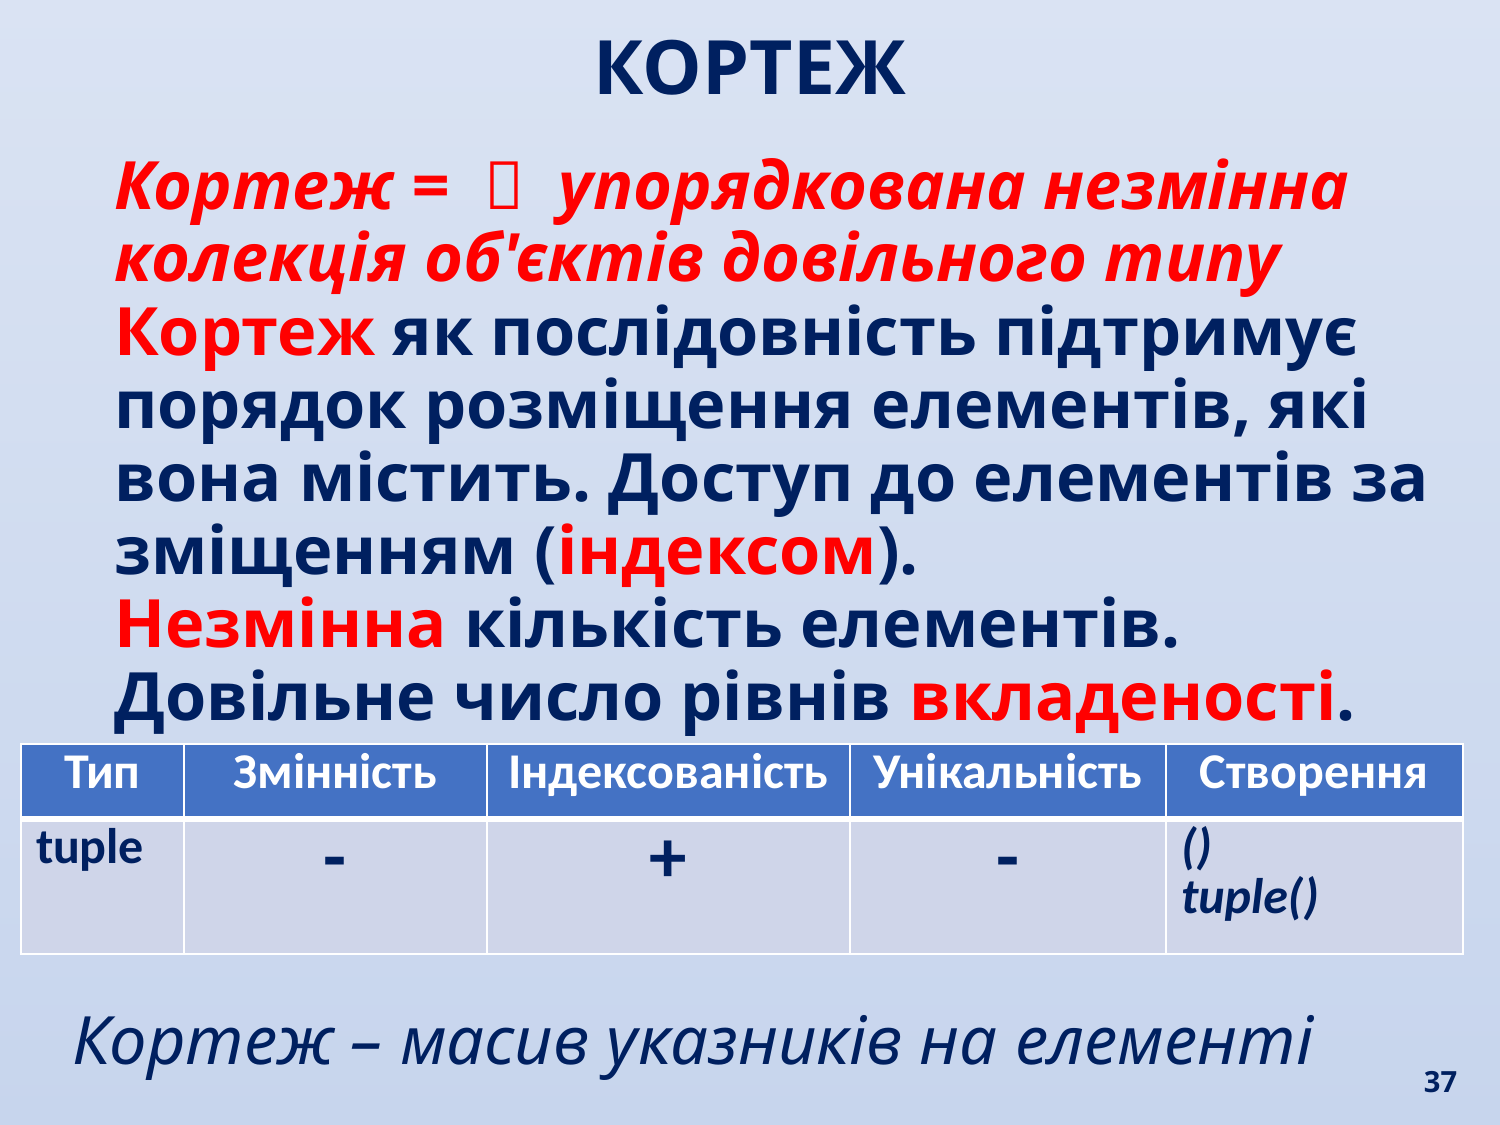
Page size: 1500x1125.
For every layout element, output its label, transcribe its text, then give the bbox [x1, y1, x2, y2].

text_box КОРТЕЖ [17, 12, 1483, 118]
table_header Індексованість [488, 745, 849, 816]
table_cell - [851, 822, 1165, 953]
table_header Унікальність [851, 745, 1165, 816]
text_box Кортеж – масив указників на елементі [57, 999, 1428, 1087]
table_cell tuple [22, 822, 183, 953]
table_cell () tuple() [1167, 822, 1462, 953]
text_box Кортеж =  упорядкована незмінна колекція об'єктів довільного типу Кортеж як послідовність підтримує порядок розміщення елементів, які вона містить. Доступ до елементів за зміщенням (індексом). Незмінна кількість елементів. Довільне число рівнів вкладеності. [99, 144, 1470, 741]
table_cell + [488, 822, 849, 953]
text_box 37 [1399, 1035, 1473, 1111]
table_header Змінність [185, 745, 486, 816]
table_header Тип [22, 745, 183, 816]
table_cell - [185, 822, 486, 953]
table_header Створення [1167, 745, 1462, 816]
